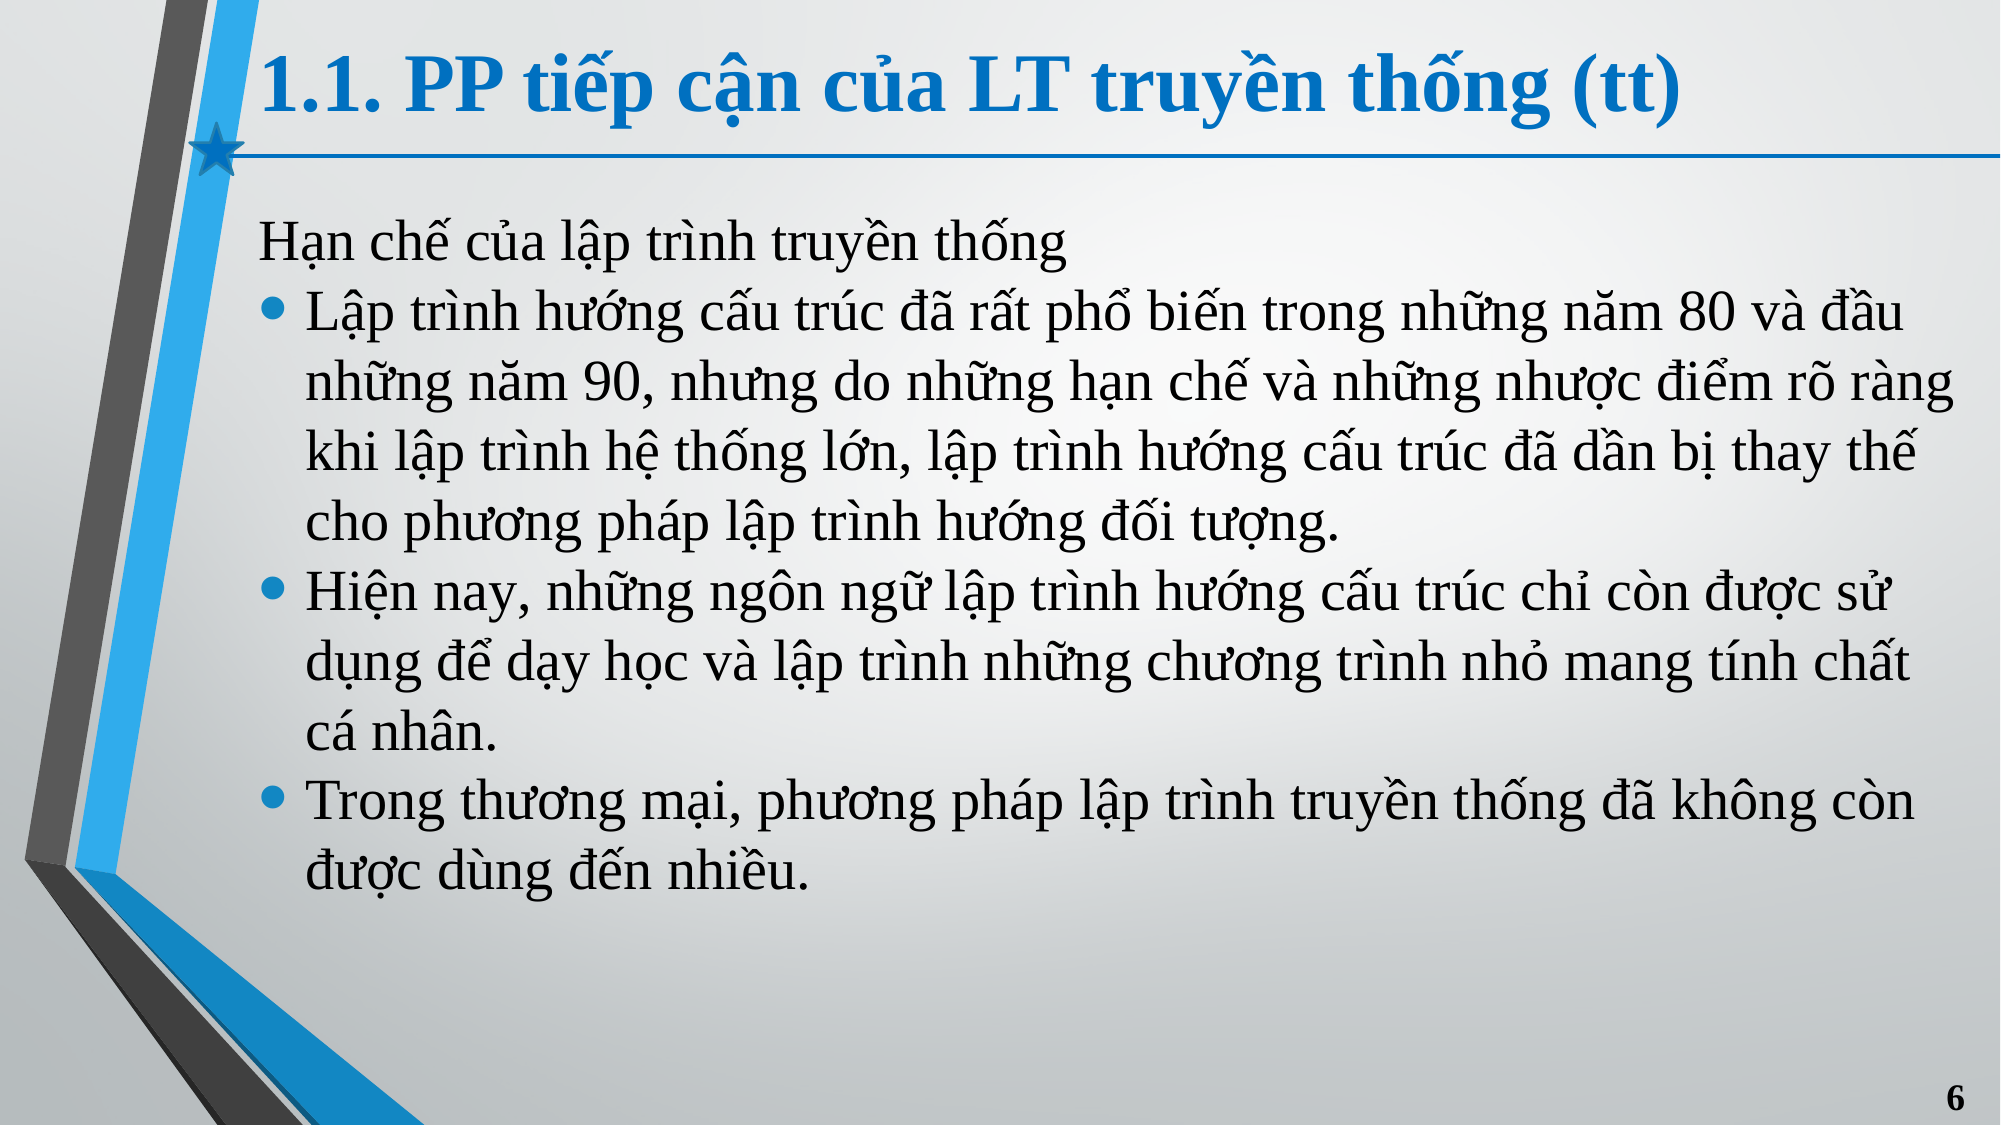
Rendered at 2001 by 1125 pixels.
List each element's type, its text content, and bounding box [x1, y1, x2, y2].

slide_number 6 [1870, 1065, 1980, 1125]
list Hạn chế của lập trình truyền thống Lập trình hướng cấu trúc đã rất phổ biến trong những năm 80 và đầu những năm 90, nhưng do những hạn chế và những nhược điểm rõ ràng khi lập trình hệ thống lớn, lập trình hướng cấu trúc đã dần bị thay thế cho phương pháp lập trình hướng đối tượng. Hiện nay, những ngôn ngữ lập trình hướng cấu trúc chỉ còn được sử dụng để dạy học và lập trình những chương trình nhỏ mang tính chất cá nhân. Trong thương mại, phương pháp lập trình truyền thống đã không còn được dùng đến nhiều. [243, 181, 1978, 1066]
title 1.1. PP tiếp cận của LT truyền thống (tt) [243, 0, 1978, 157]
